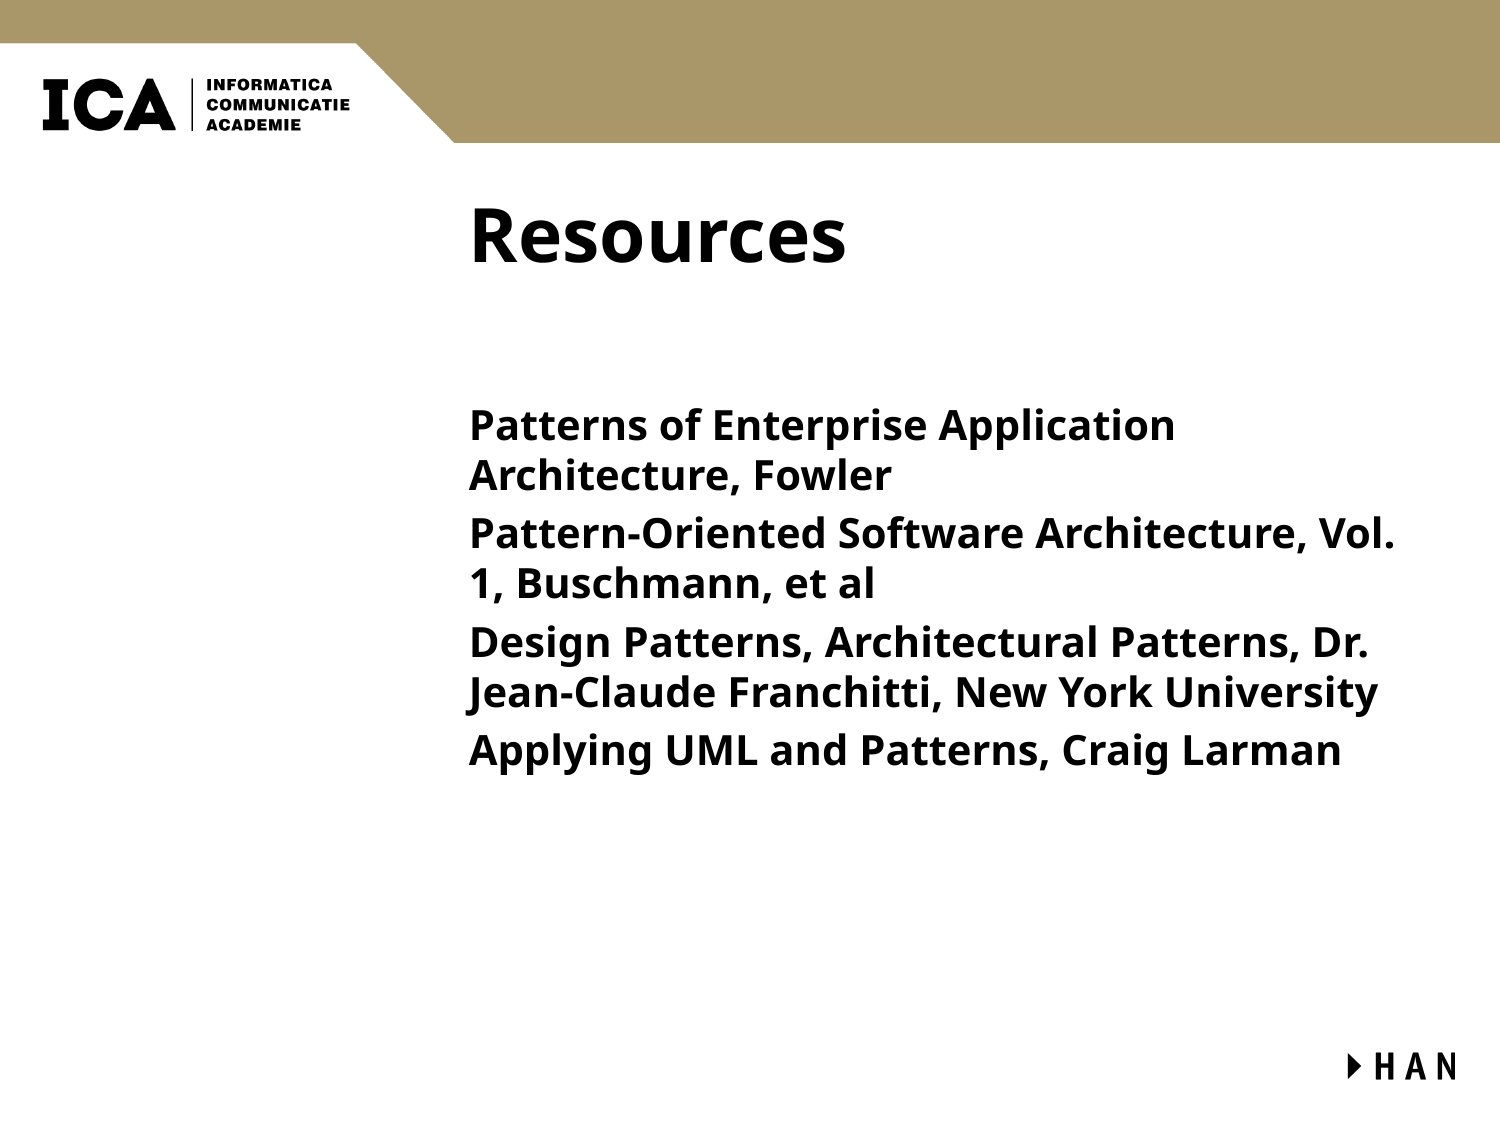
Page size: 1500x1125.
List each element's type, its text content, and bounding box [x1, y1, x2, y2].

title Resources [453, 179, 1455, 287]
list Patterns of Enterprise Application Architecture, Fowler Pattern-Oriented Software Architecture, Vol. 1, Buschmann, et al Design Patterns, Architectural Patterns, Dr. Jean-Claude Franchitti, New York University Applying UML and Patterns, Craig Larman [453, 391, 1455, 1040]
